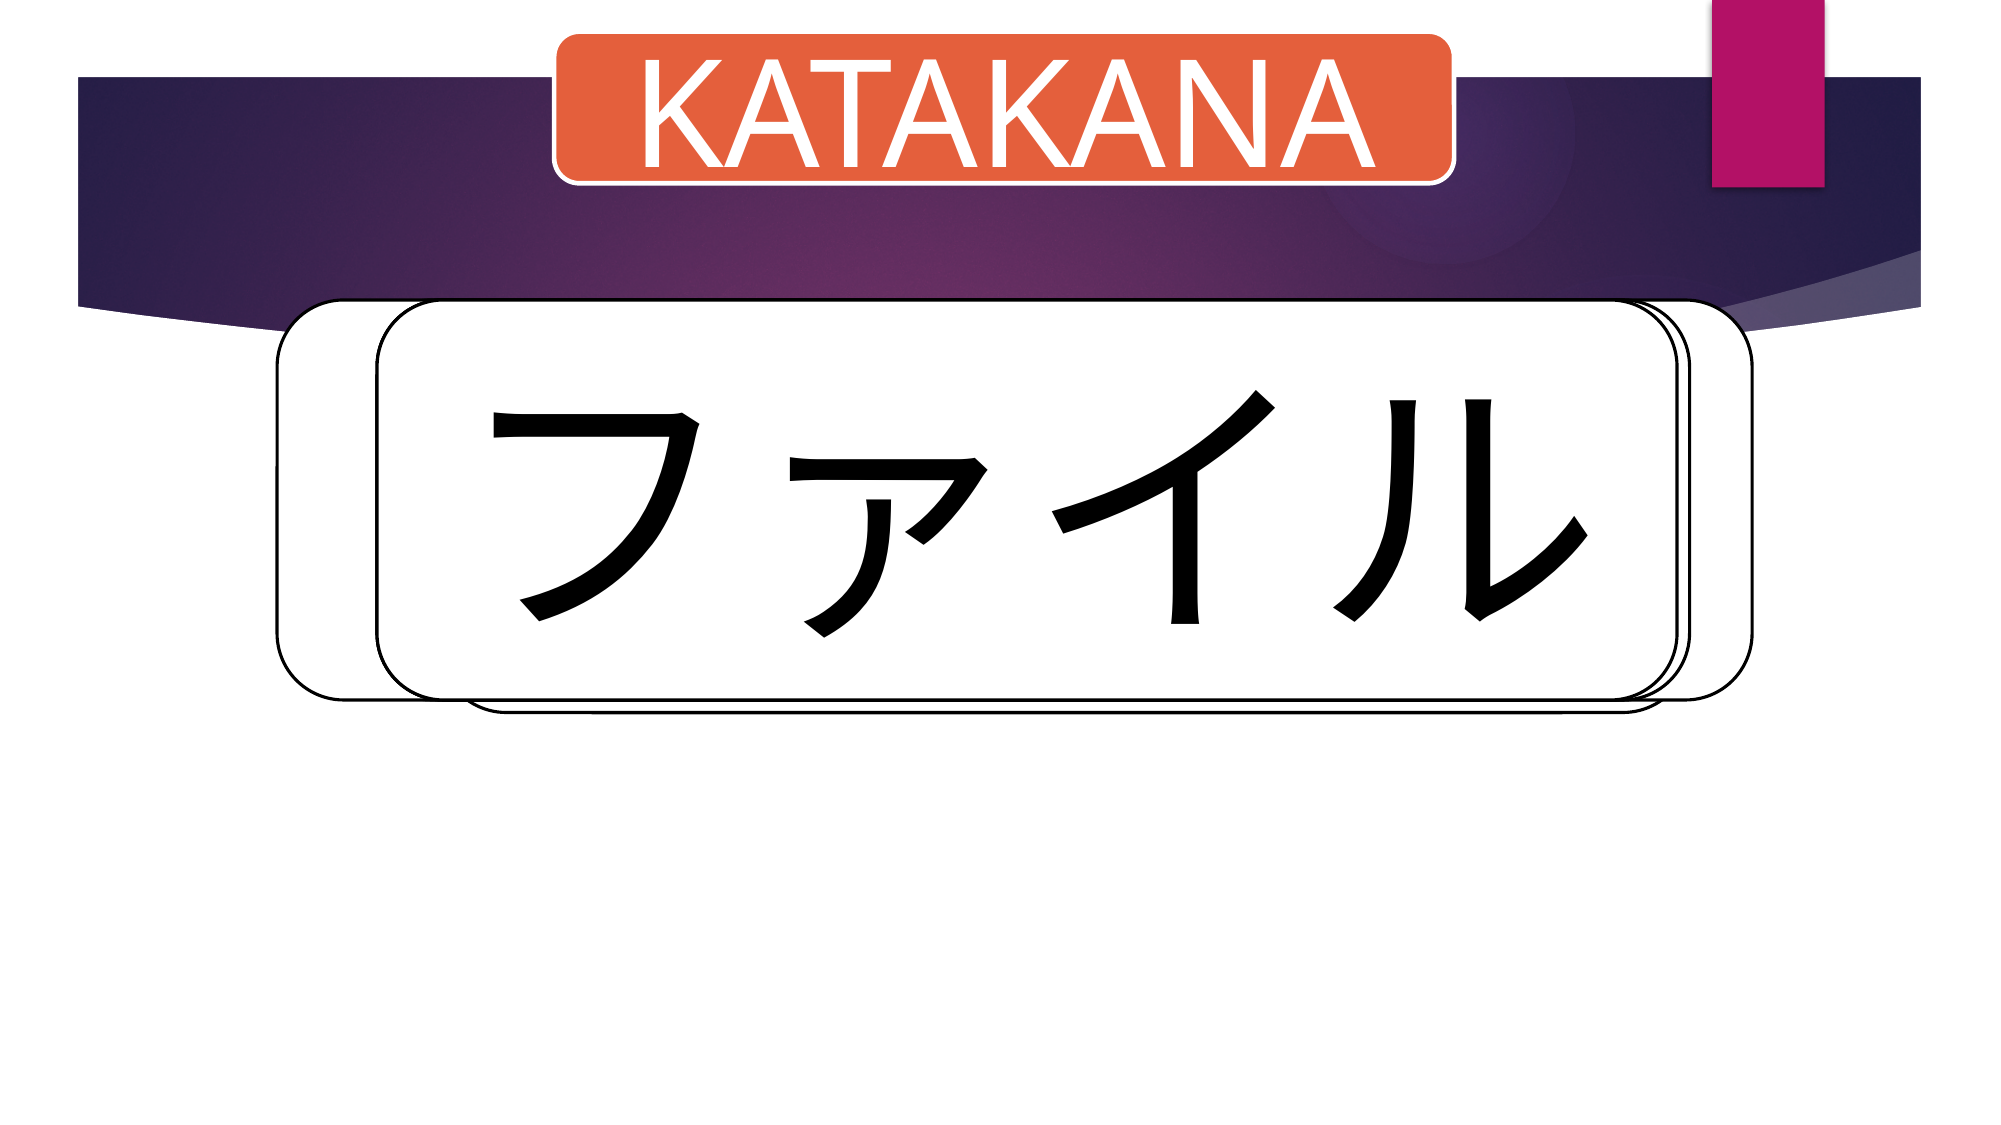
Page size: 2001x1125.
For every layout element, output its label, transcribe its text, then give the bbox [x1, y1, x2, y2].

text_box KATAKANA [551, 29, 1457, 186]
text_box シャワー [1619, 298, 1692, 702]
text_box ブラウザー [275, 298, 435, 702]
text_box ファイル [375, 298, 1679, 702]
text_box ブラウザー [1632, 298, 1754, 702]
text_box アメリカ [467, 702, 1662, 715]
